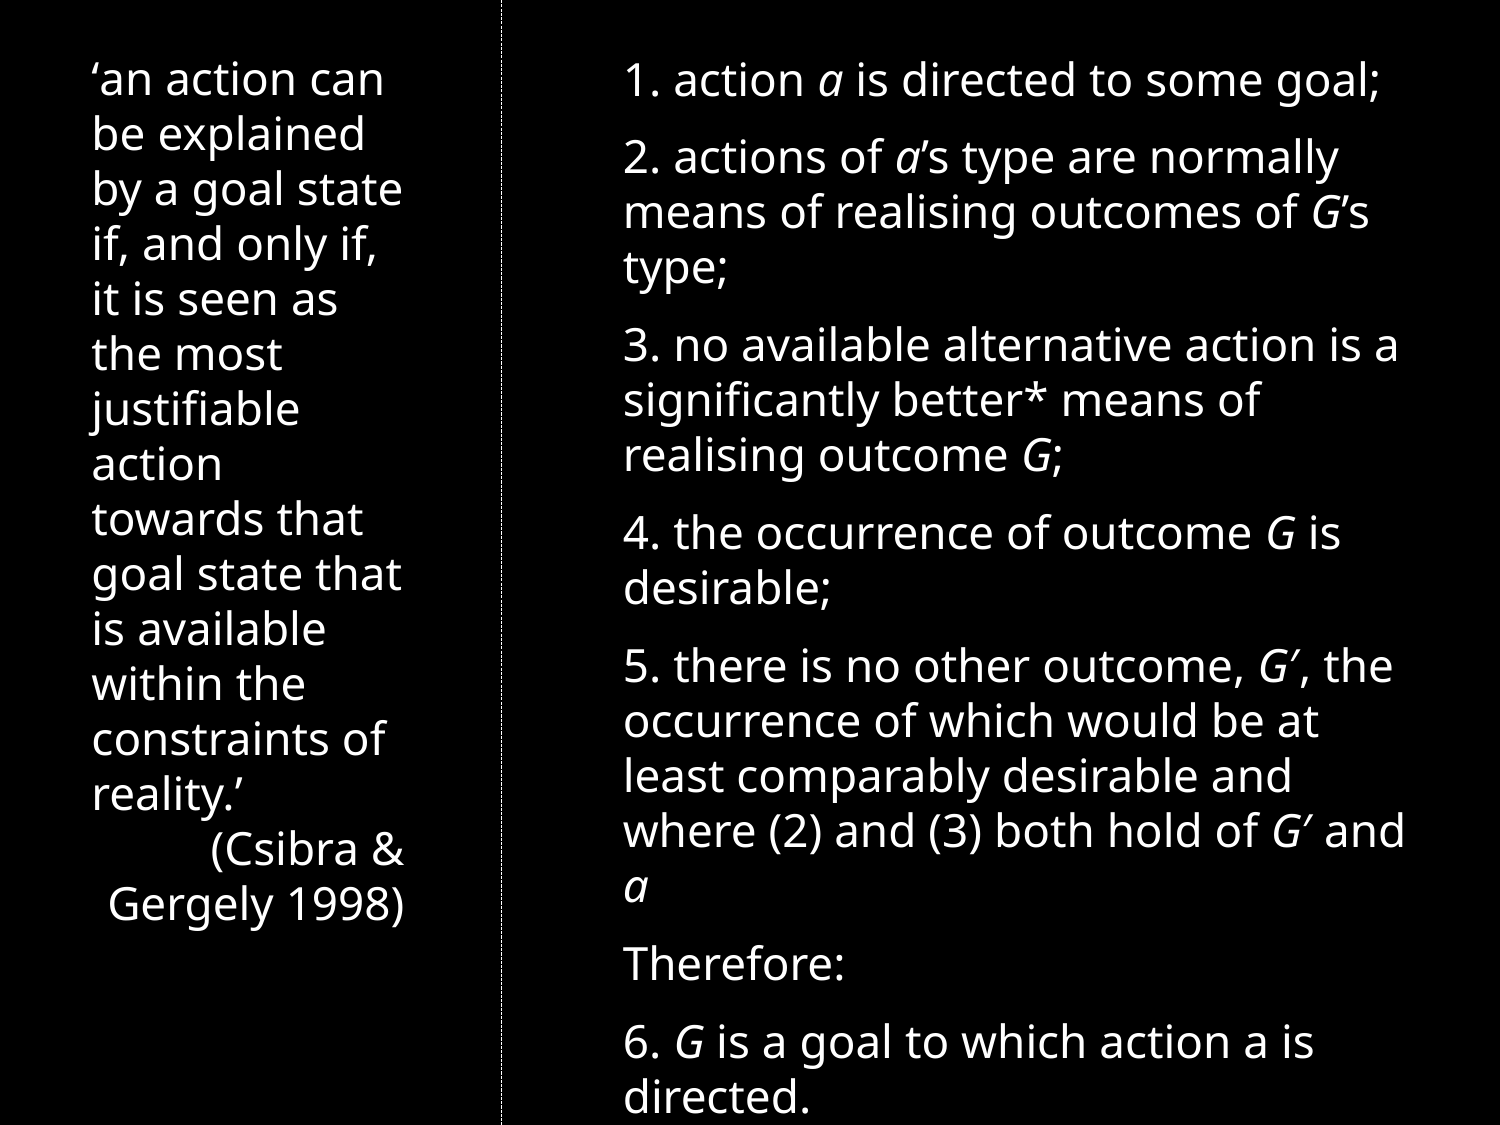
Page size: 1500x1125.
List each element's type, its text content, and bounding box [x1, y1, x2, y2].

text_box 1. action a is directed to some goal; 2. actions of a’s type are normally means of realising outcomes of G’s type; 3. no available alternative action is a significantly better* means of realising outcome G; 4. the occurrence of outcome G is desirable; 5. there is no other outcome, G′, the occurrence of which would be at least comparably desirable and where (2) and (3) both hold of G′ and a Therefore: 6. G is a goal to which action a is directed. [608, 42, 1424, 1125]
text_box ‘an action can be explained by a goal state if, and only if, it is seen as the most justifiable action towards that goal state that is available within the constraints of reality.’ (Csibra & Gergely 1998) [76, 42, 420, 938]
